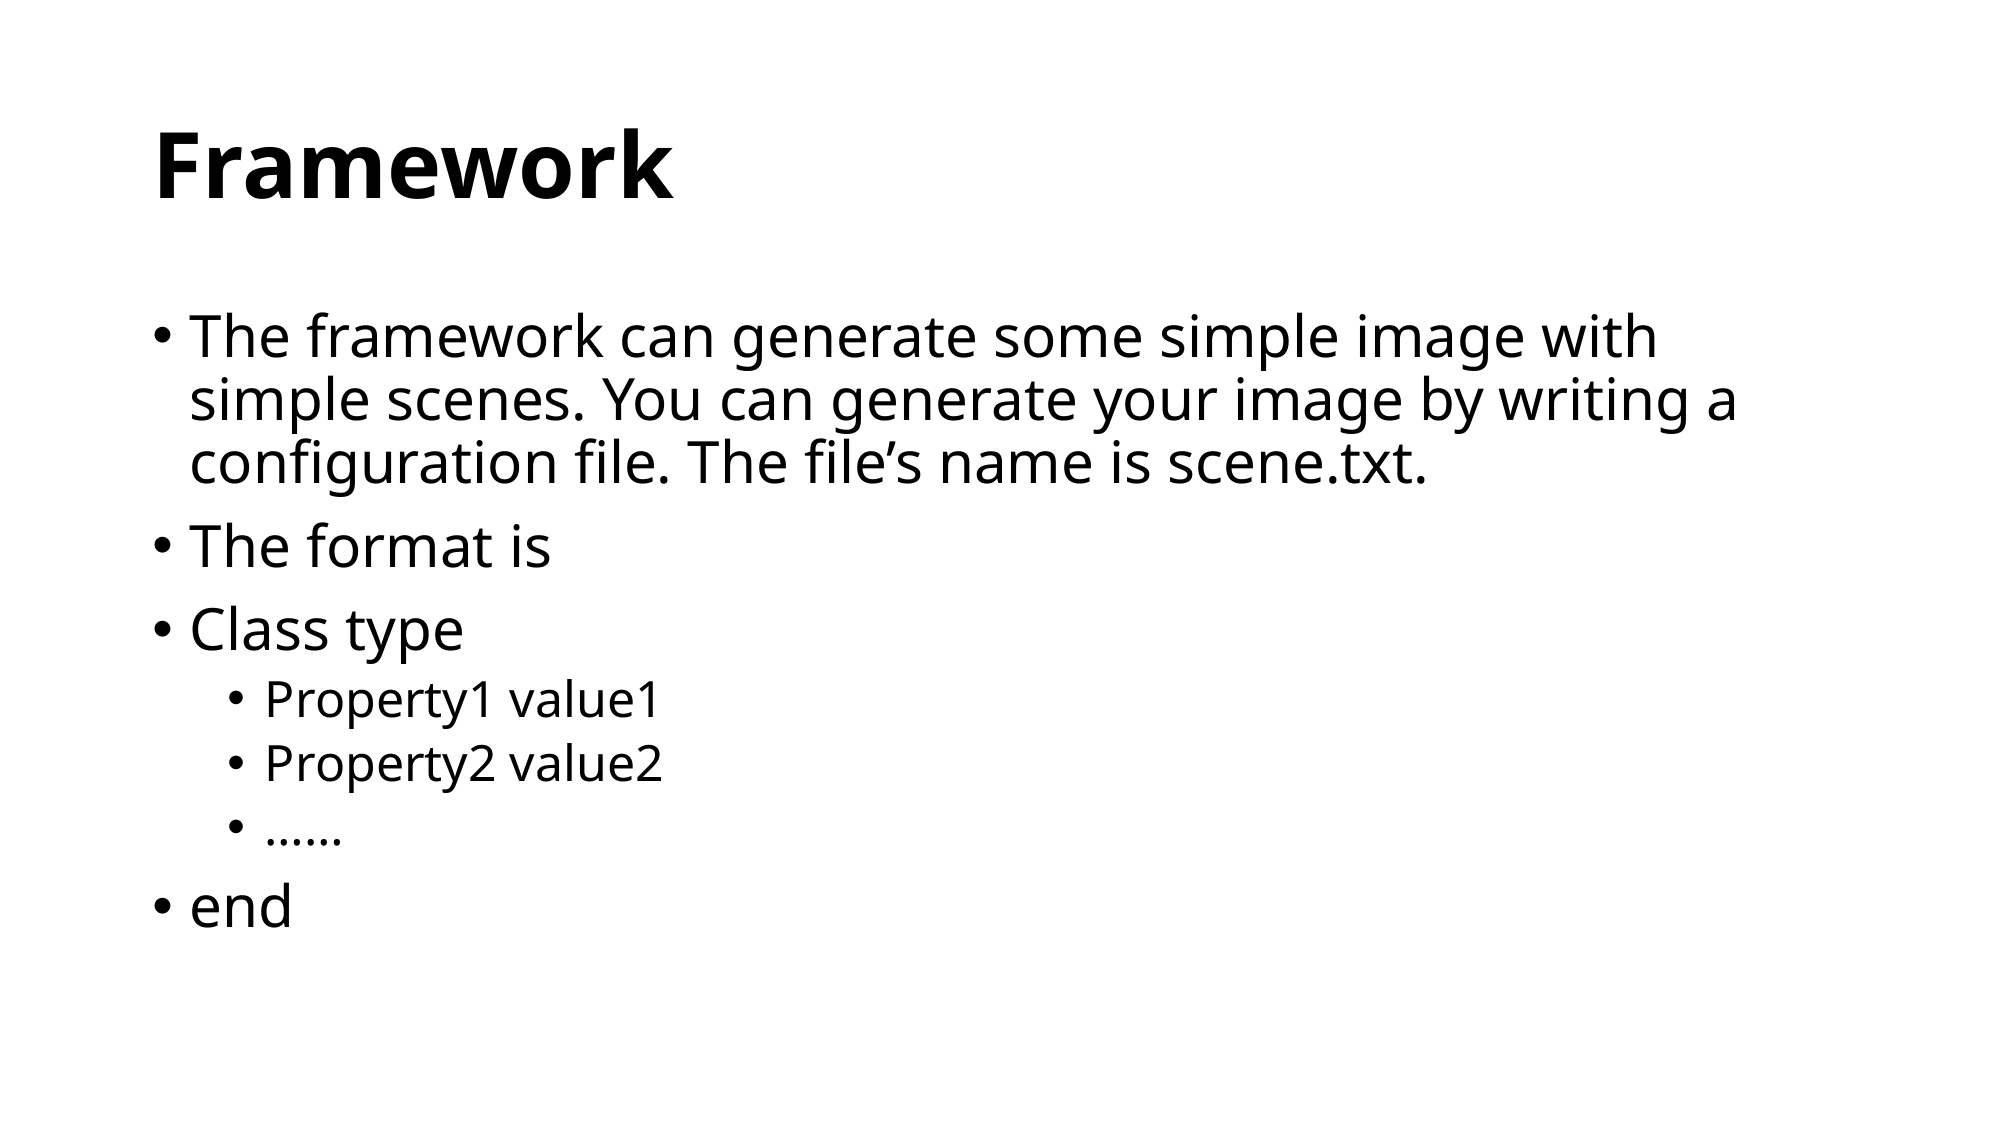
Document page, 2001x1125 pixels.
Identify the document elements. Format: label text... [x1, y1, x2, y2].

list The framework can generate some simple image with simple scenes. You can generate your image by writing a configuration file. The file’s name is scene.txt. The format is Class type Property1 value1 Property2 value2 …… end [137, 299, 1863, 1014]
title Framework [137, 59, 1863, 278]
